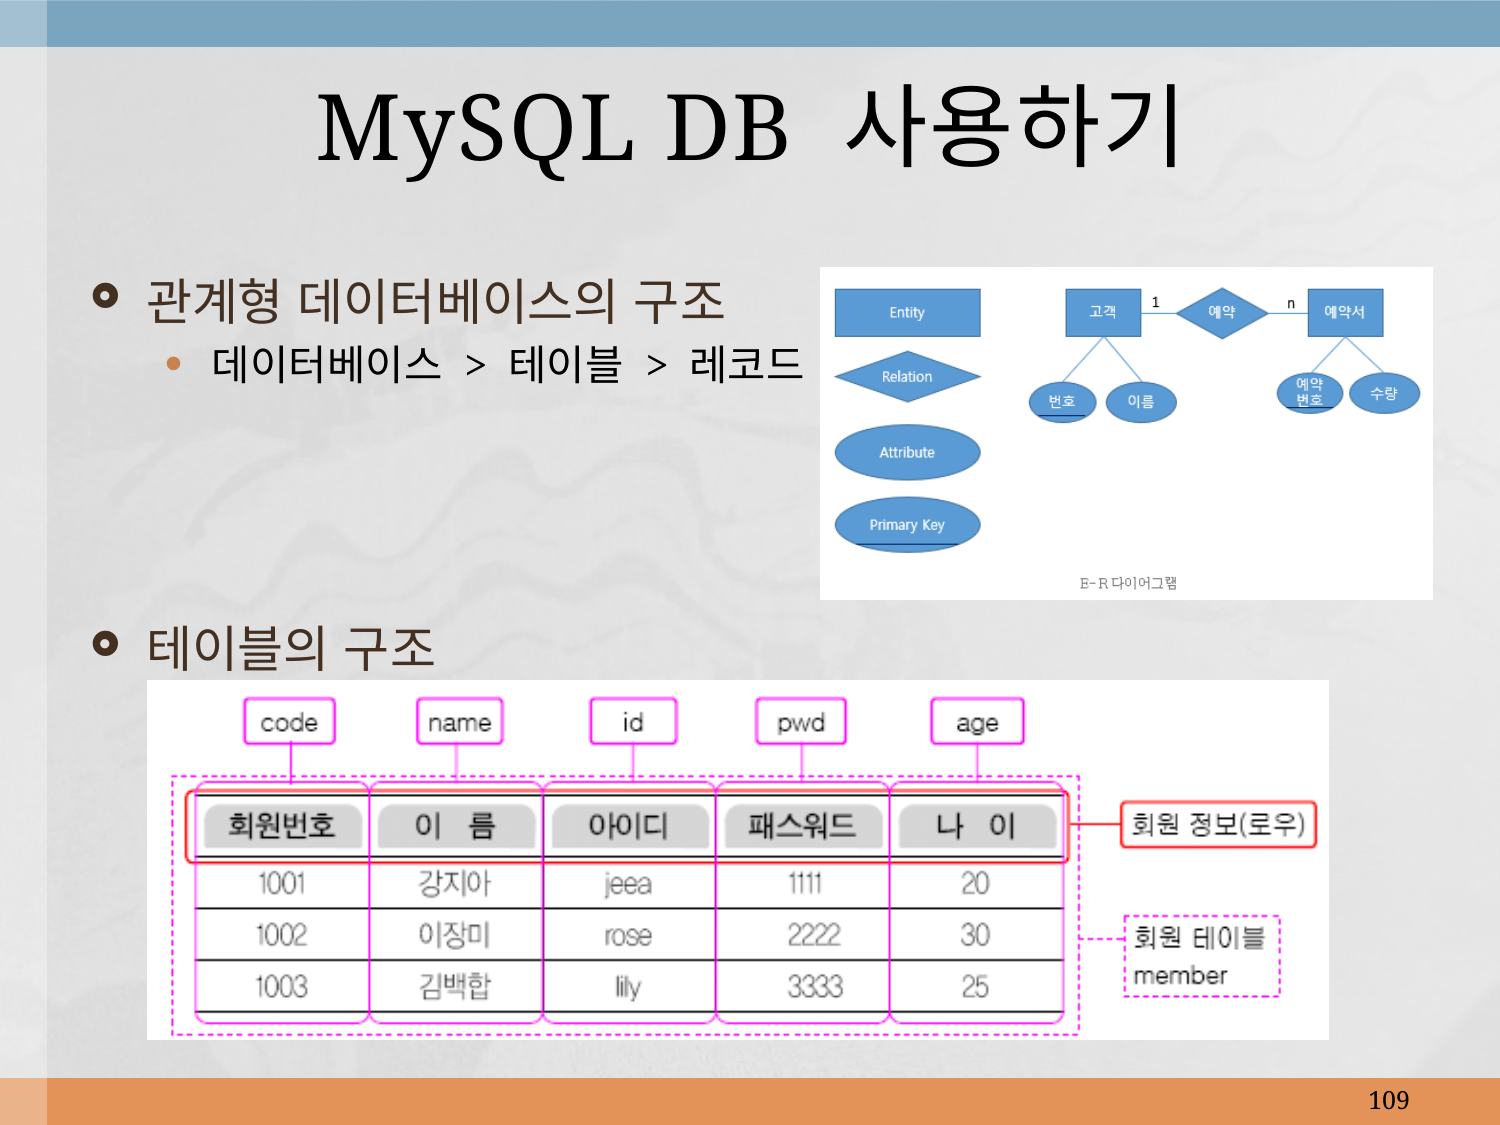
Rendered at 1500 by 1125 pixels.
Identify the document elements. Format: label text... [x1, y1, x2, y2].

slide_number 109 [1074, 1078, 1425, 1125]
title MySQL DB 사용하기 [49, 46, 1454, 202]
picture [820, 267, 1433, 600]
picture [147, 680, 1329, 1040]
list 관계형 데이터베이스의 구조 데이터베이스 > 테이블 > 레코드 테이블의 구조 [75, 262, 1425, 716]
